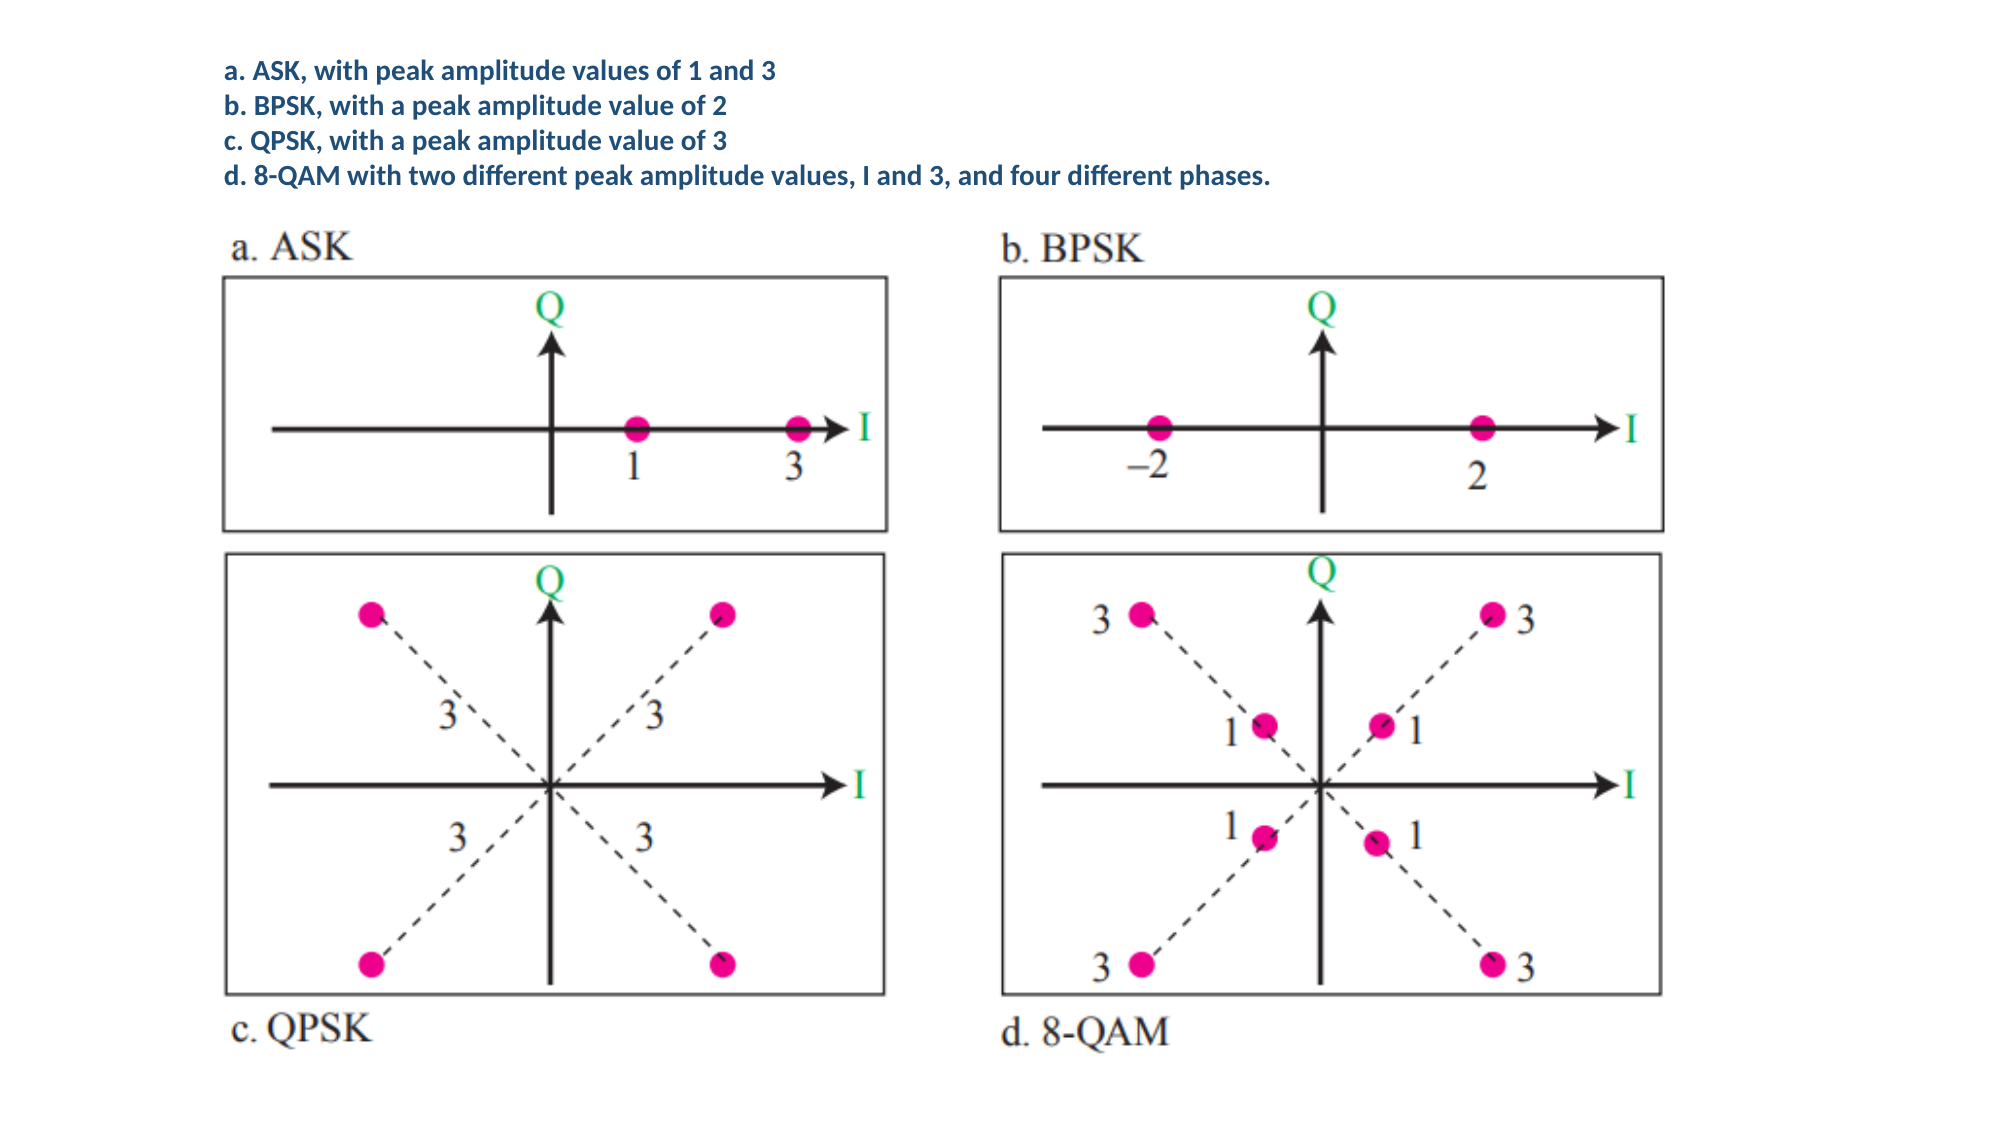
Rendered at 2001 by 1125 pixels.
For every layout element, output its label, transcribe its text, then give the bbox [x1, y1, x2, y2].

picture [175, 216, 1695, 1066]
text_box a. ASK, with peak amplitude values of 1 and 3 b. BPSK, with a peak amplitude value of 2 c. QPSK, with a peak amplitude value of 3 d. 8-QAM with two different peak amplitude values, I and 3, and four different phases. [209, 44, 1661, 199]
